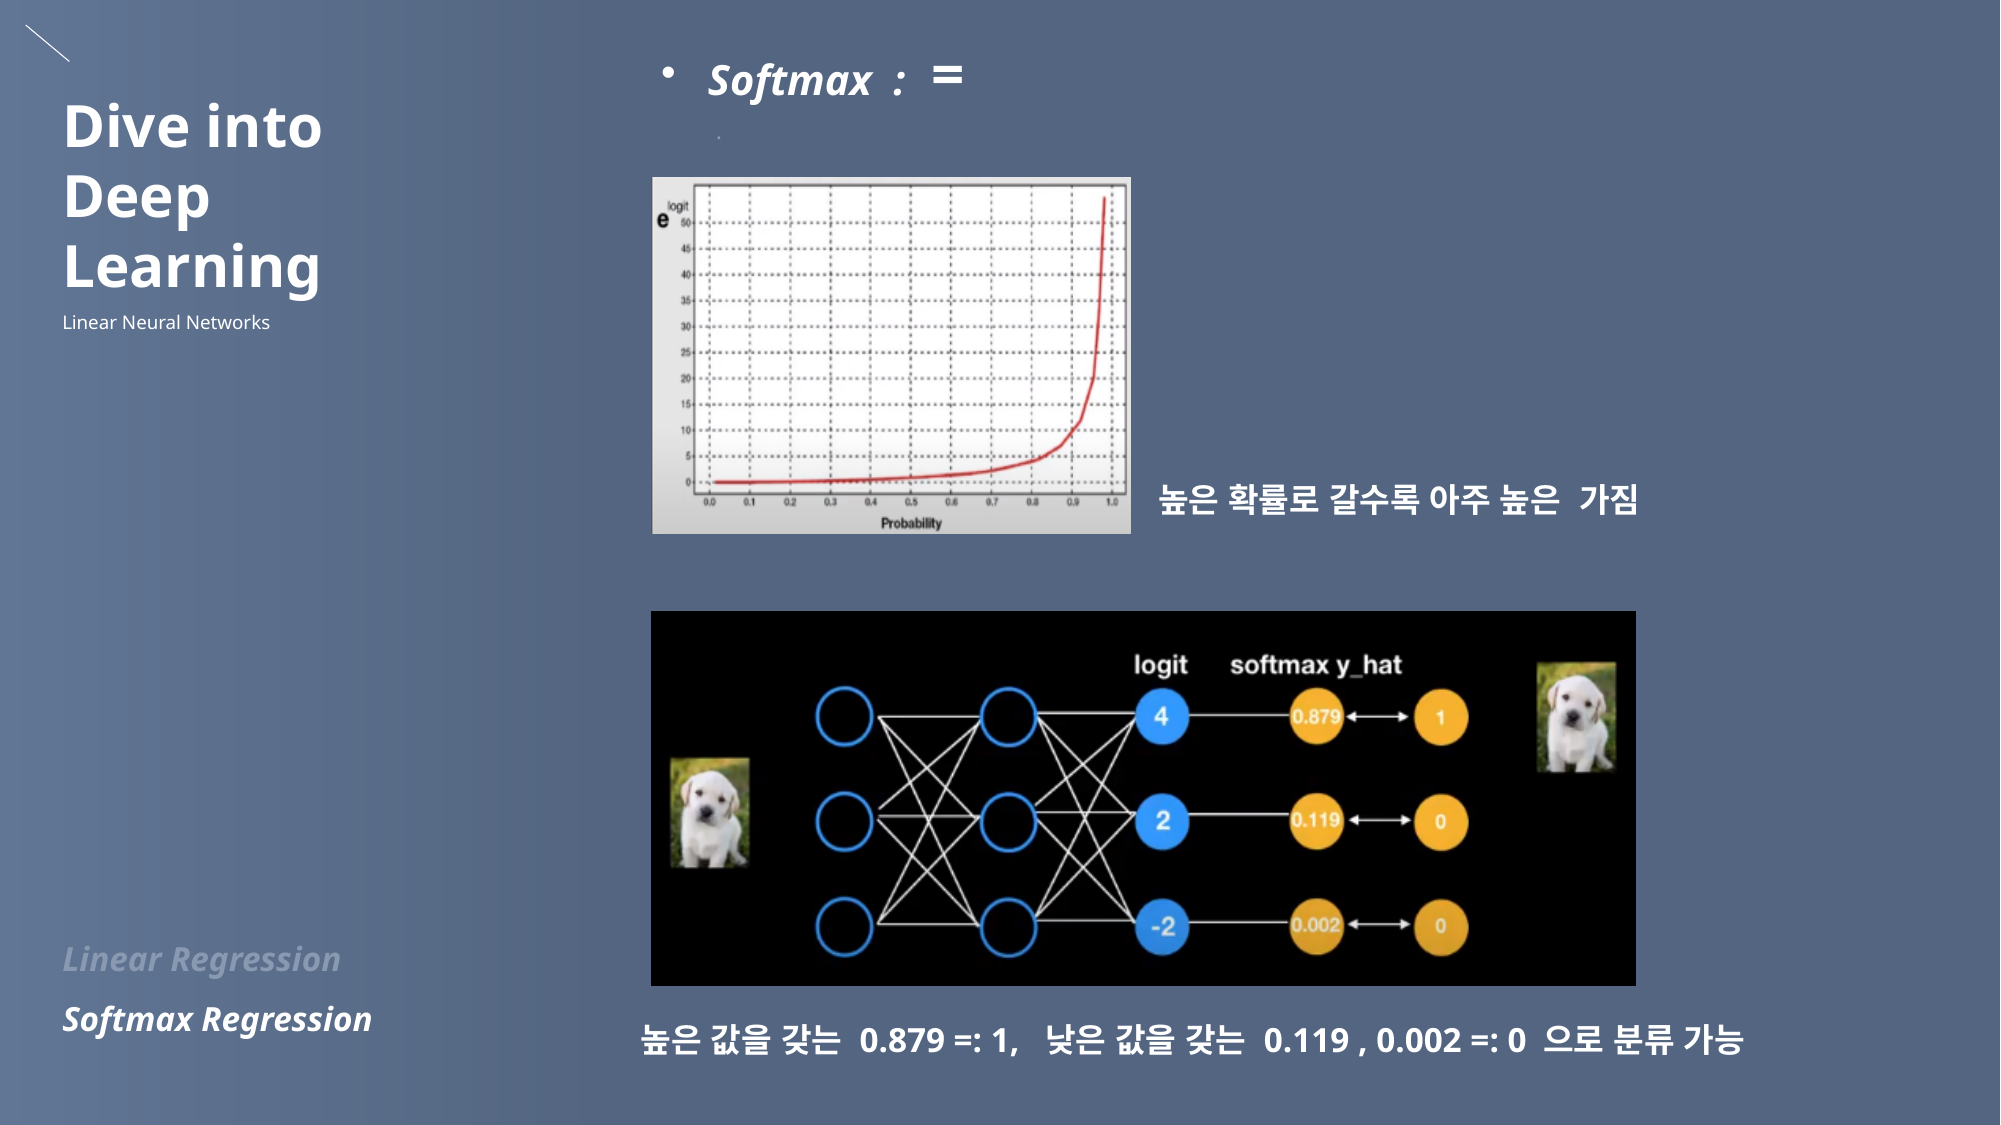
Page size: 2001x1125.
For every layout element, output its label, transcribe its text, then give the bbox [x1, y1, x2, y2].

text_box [25, 25, 70, 62]
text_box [47, 81, 555, 1067]
text_box 높은 값을 갖는 0.879 =: 1, 낮은 값을 갖는 0.119 , 0.002 =: 0 으로 분류 가능 [626, 1011, 1998, 1067]
text_box . [700, 95, 1391, 152]
picture [651, 177, 1131, 534]
picture [651, 611, 1636, 986]
